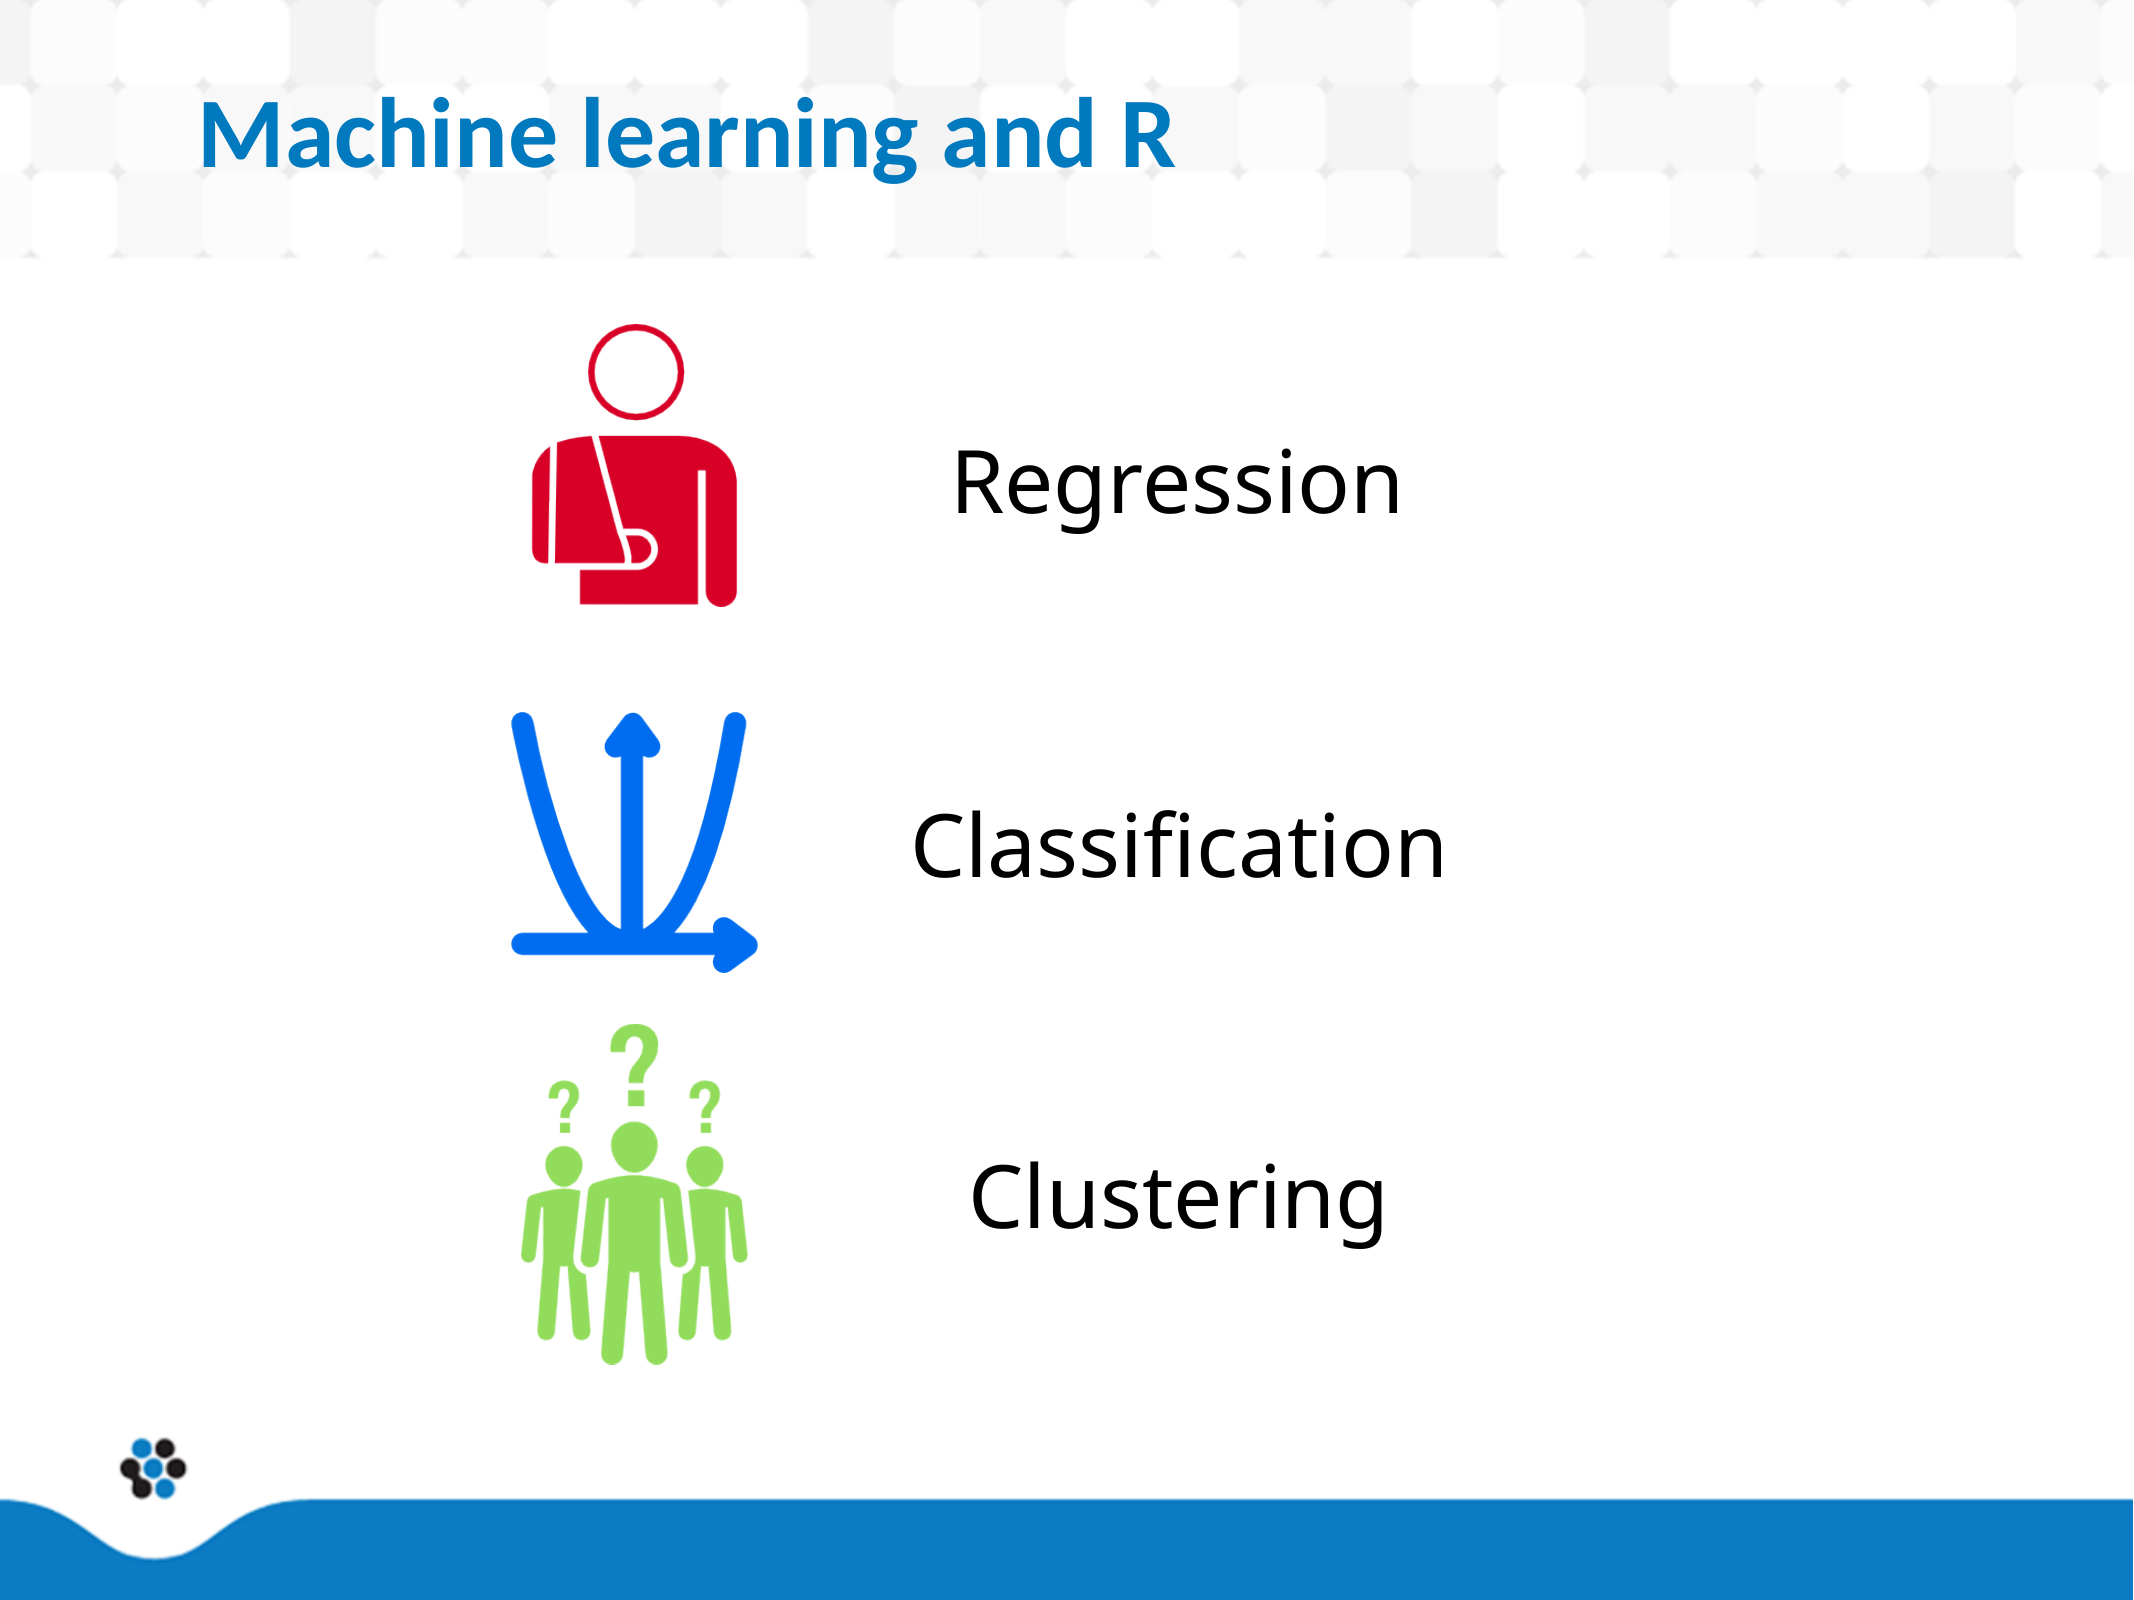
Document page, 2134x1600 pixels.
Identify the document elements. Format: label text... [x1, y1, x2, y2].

text_box Clustering [953, 1134, 1405, 1254]
text_box Regression [935, 418, 1420, 539]
title Machine learning and R [189, 0, 1907, 197]
picture [0, 0, 2133, 1600]
text_box Classification [895, 782, 1463, 902]
